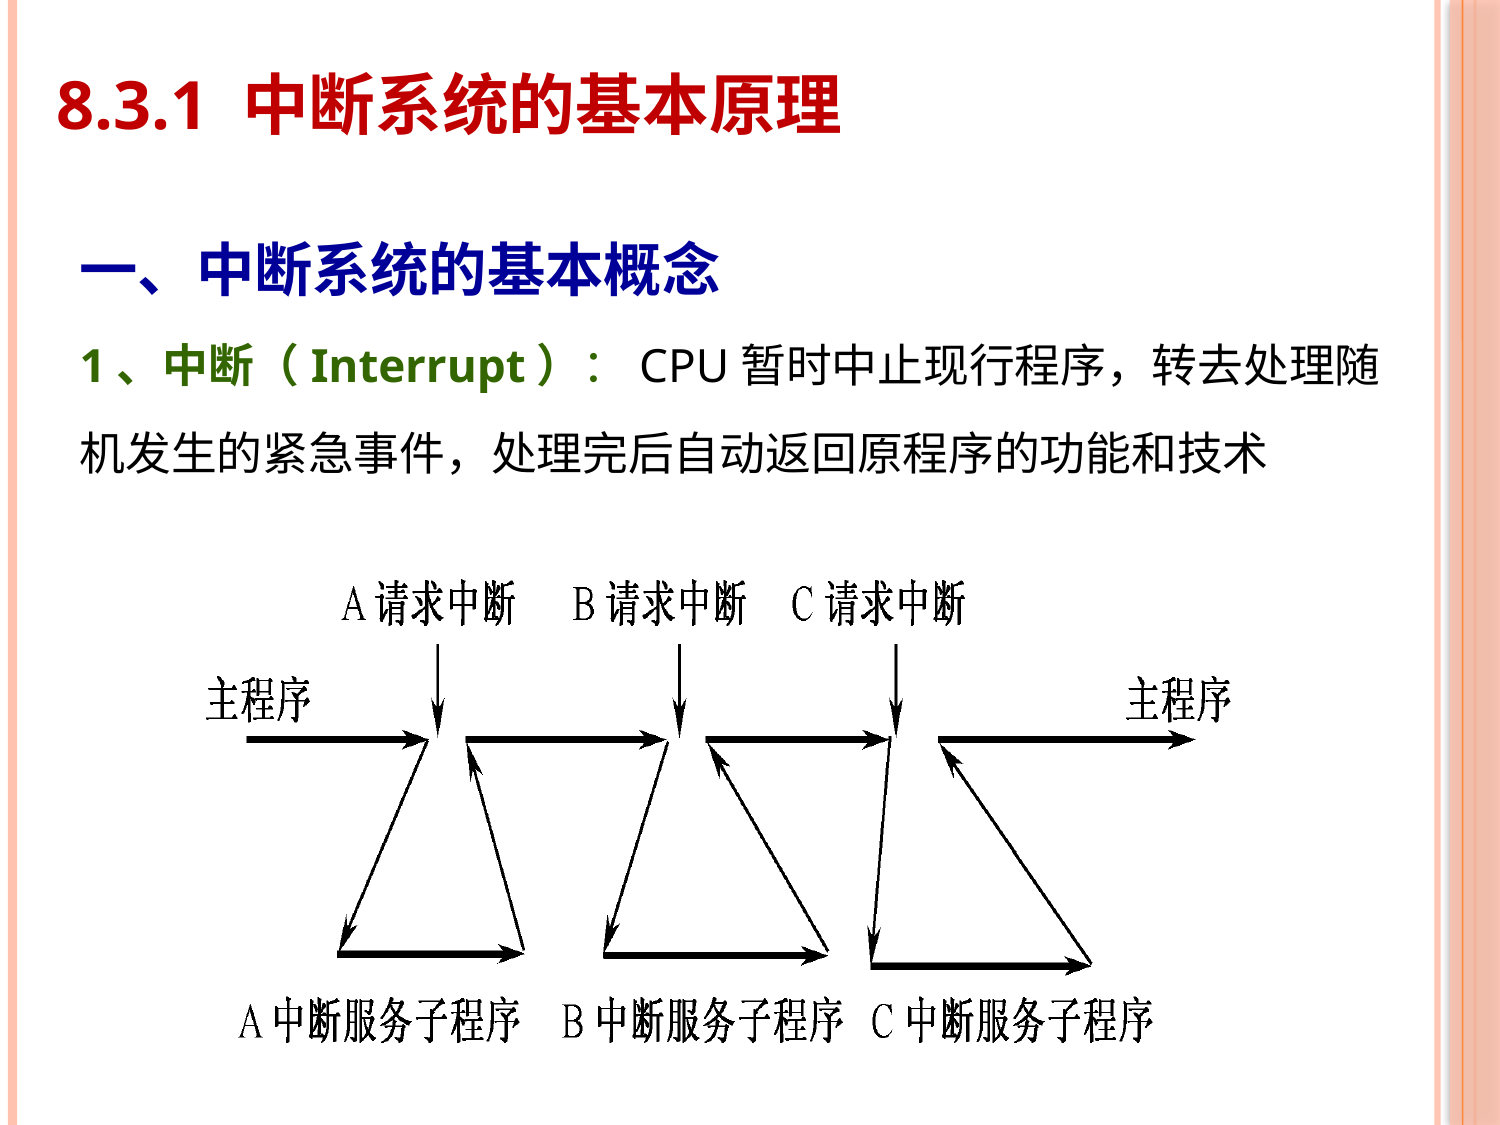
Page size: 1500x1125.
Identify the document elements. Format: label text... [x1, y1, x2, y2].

picture [165, 531, 1271, 1071]
title 8.3.1 中断系统的基本原理 [41, 8, 1267, 197]
list 一、中断系统的基本概念 1、中断（Interrupt）：CPU暂时中止现行程序，转去处理随机发生的紧急事件，处理完后自动返回原程序的功能和技术 [64, 184, 1412, 516]
